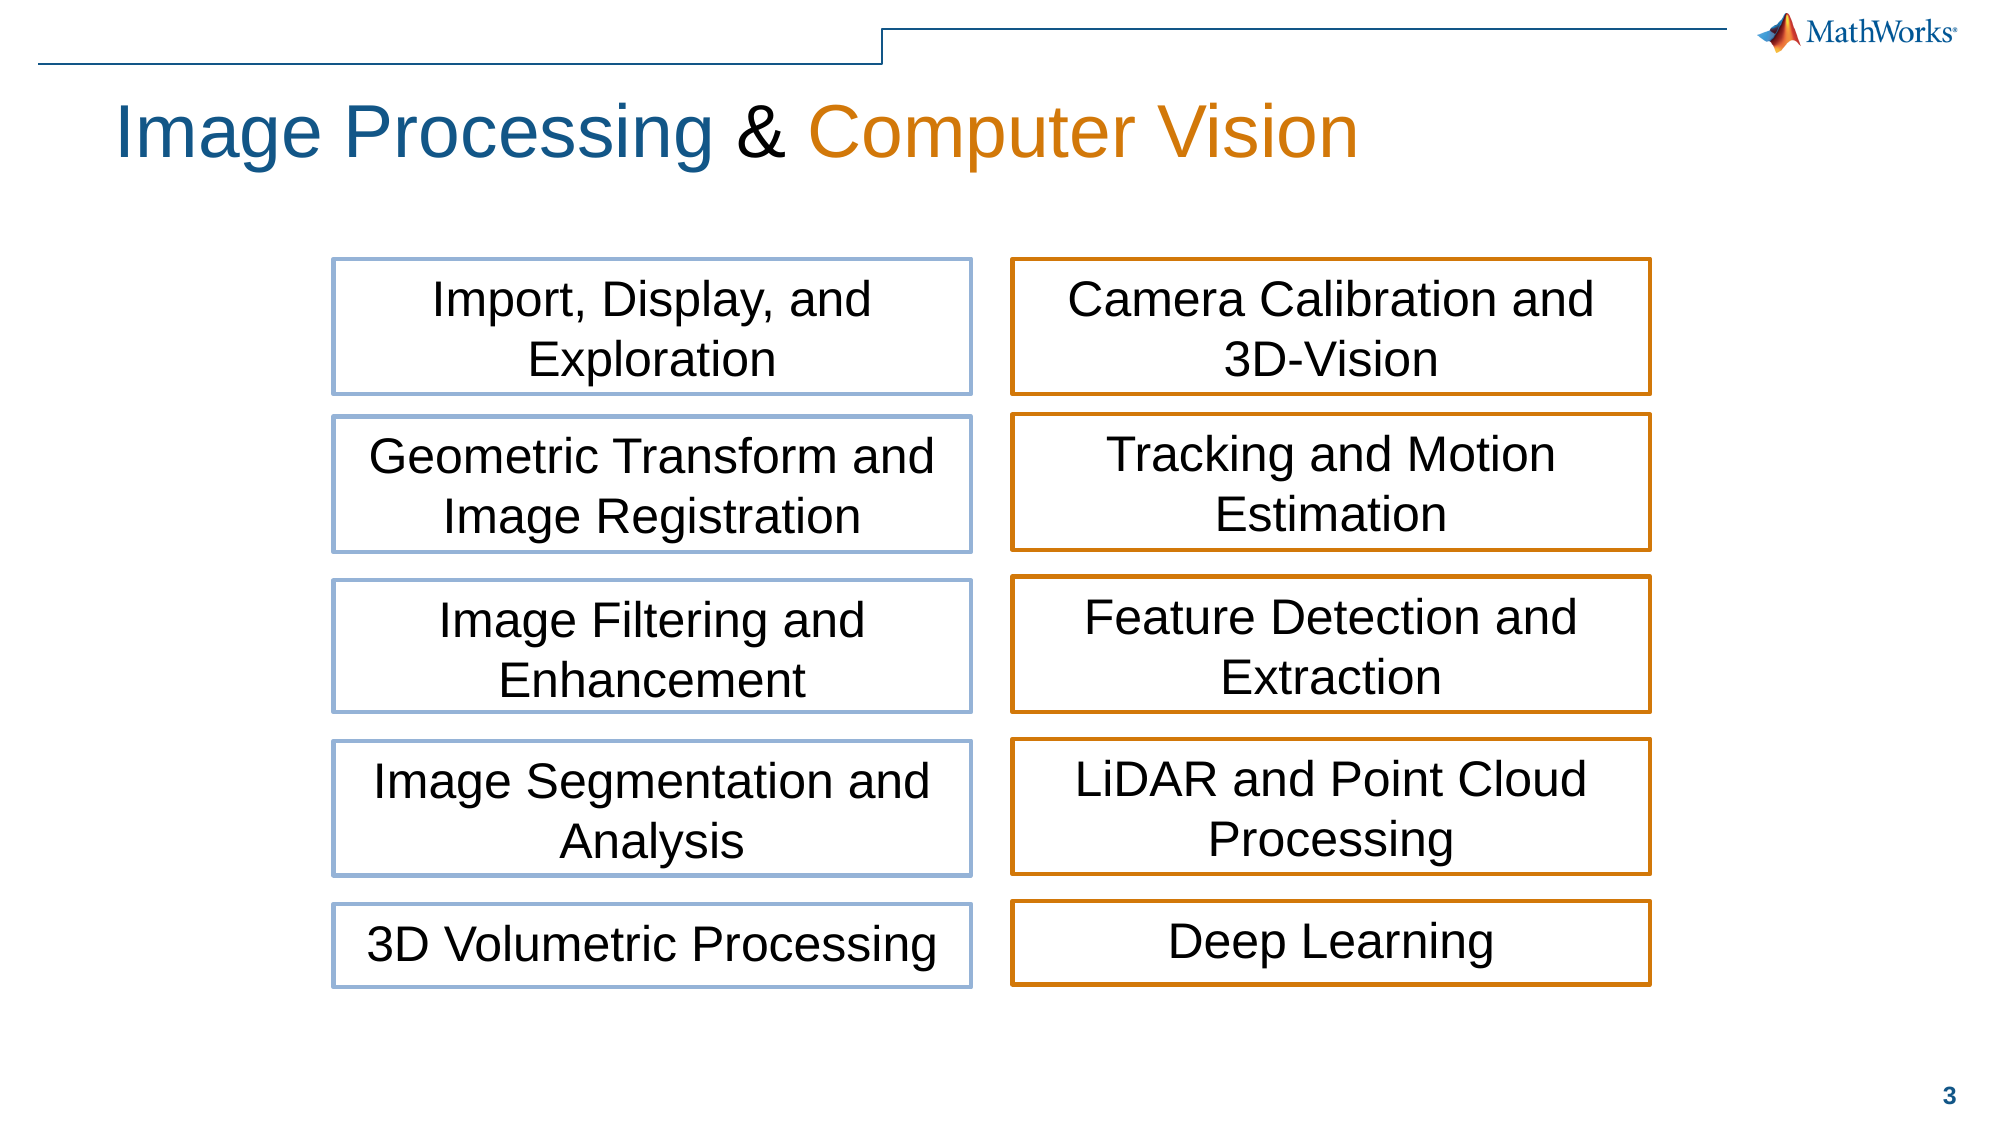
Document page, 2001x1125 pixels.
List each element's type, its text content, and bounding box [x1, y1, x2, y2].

text_box LiDAR and Point Cloud Processing [1010, 737, 1652, 876]
text_box Tracking and Motion Estimation [1010, 412, 1652, 552]
text_box Image Segmentation and Analysis [331, 739, 973, 878]
picture [1751, 3, 1970, 63]
title Image Processing & Computer Vision [99, 75, 1867, 238]
text_box 3D Volumetric Processing [331, 902, 973, 989]
text_box Deep Learning [1010, 899, 1652, 987]
text_box Geometric Transform and Image Registration [331, 414, 973, 554]
text_box Feature Detection and Extraction [1010, 574, 1652, 714]
text_box Image Filtering and Enhancement [331, 578, 973, 714]
text_box Import, Display, and Exploration [331, 257, 973, 396]
text_box Camera Calibration and 3D-Vision [1010, 257, 1652, 396]
